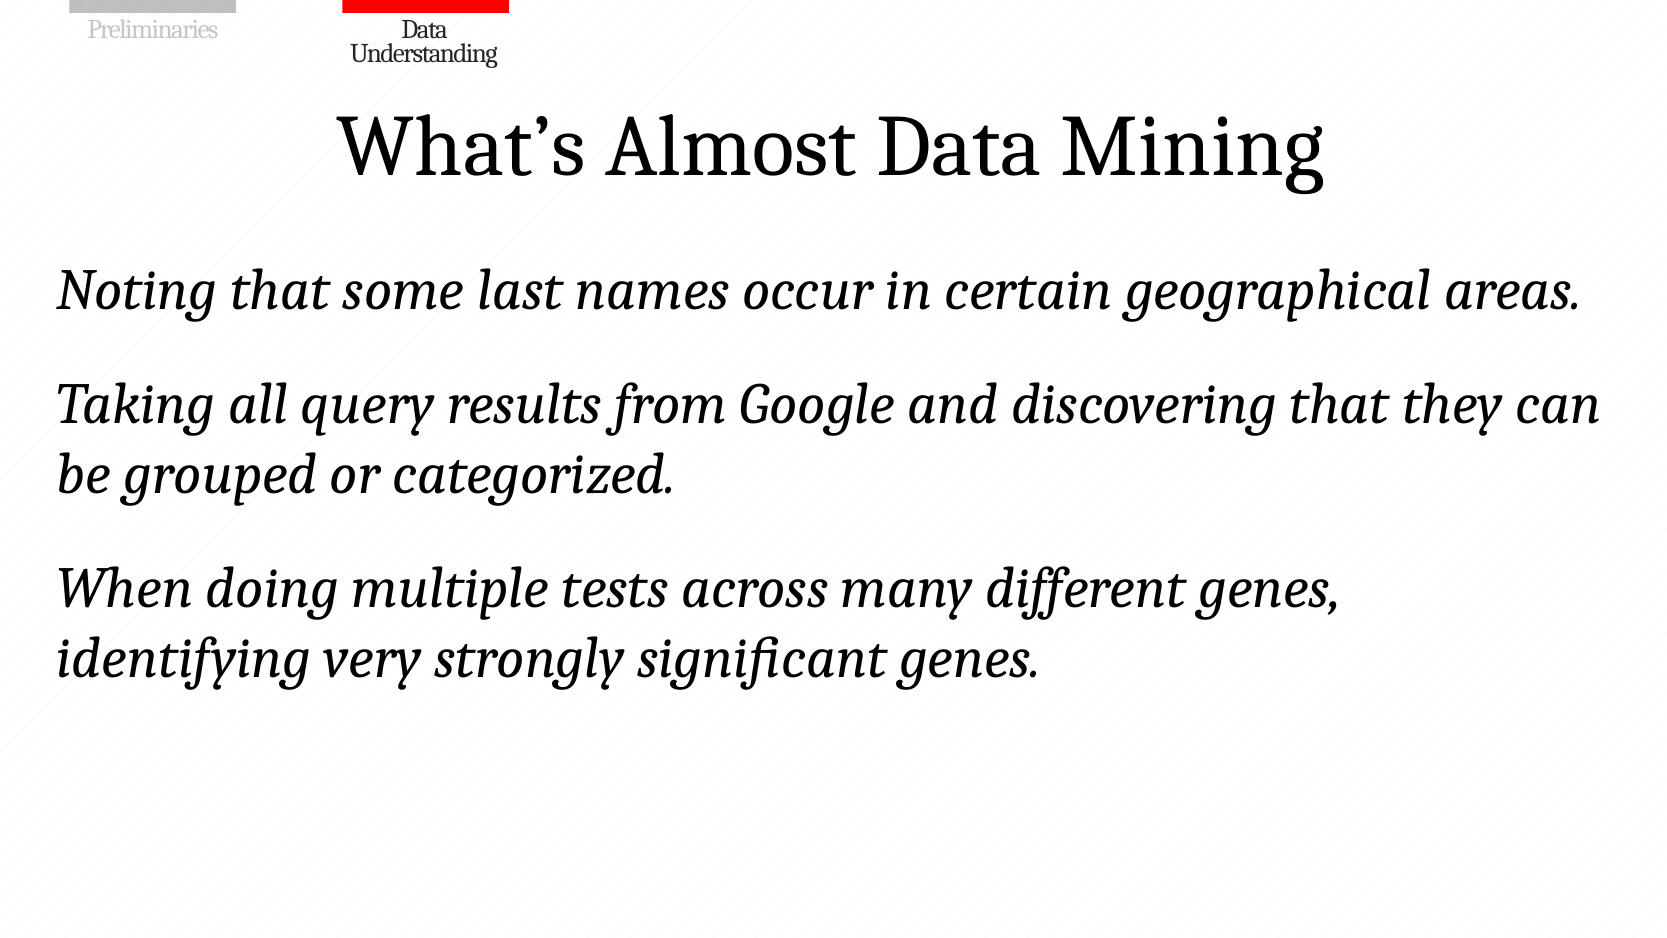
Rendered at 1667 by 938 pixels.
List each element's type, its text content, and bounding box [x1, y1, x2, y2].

title What’s Almost Data Mining [41, 62, 1622, 219]
list Noting that some last names occur in certain geographical areas. Taking all query results from Google and discovering that they can be grouped or categorized. When doing multiple tests across many different genes, identifying very strongly significant genes. [41, 243, 1622, 838]
